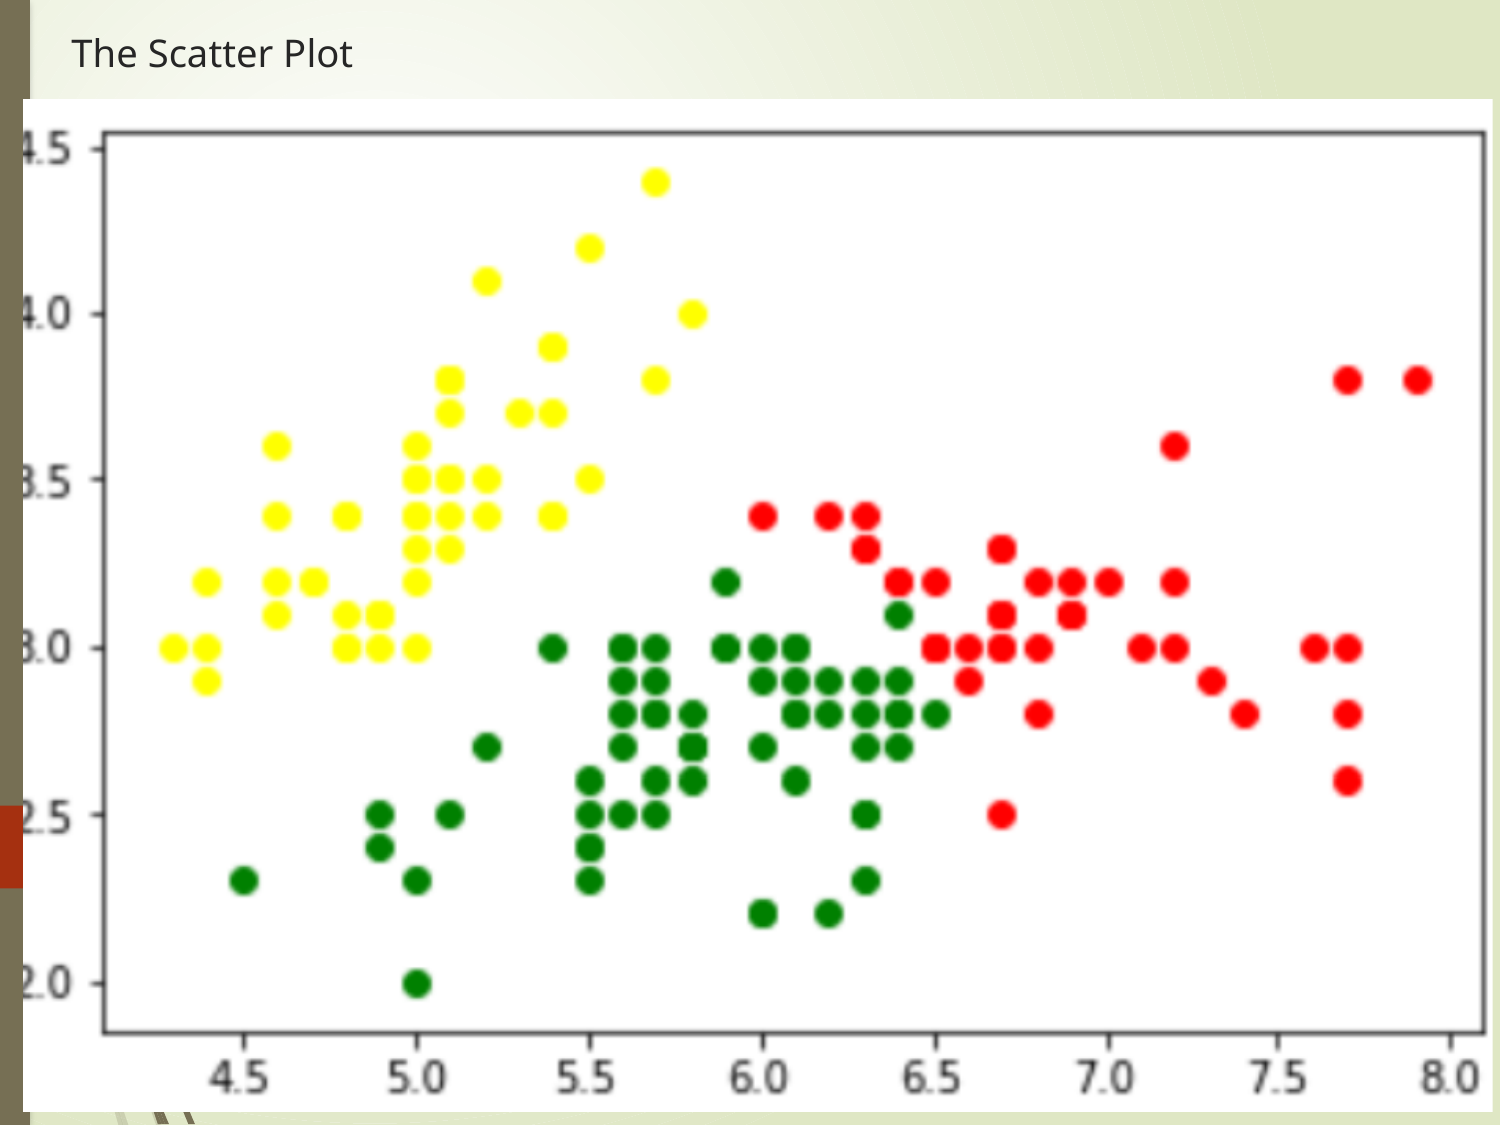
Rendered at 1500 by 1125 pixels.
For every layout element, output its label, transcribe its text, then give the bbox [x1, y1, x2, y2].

list The Scatter Plot [56, 21, 1400, 83]
picture [22, 99, 1493, 1113]
